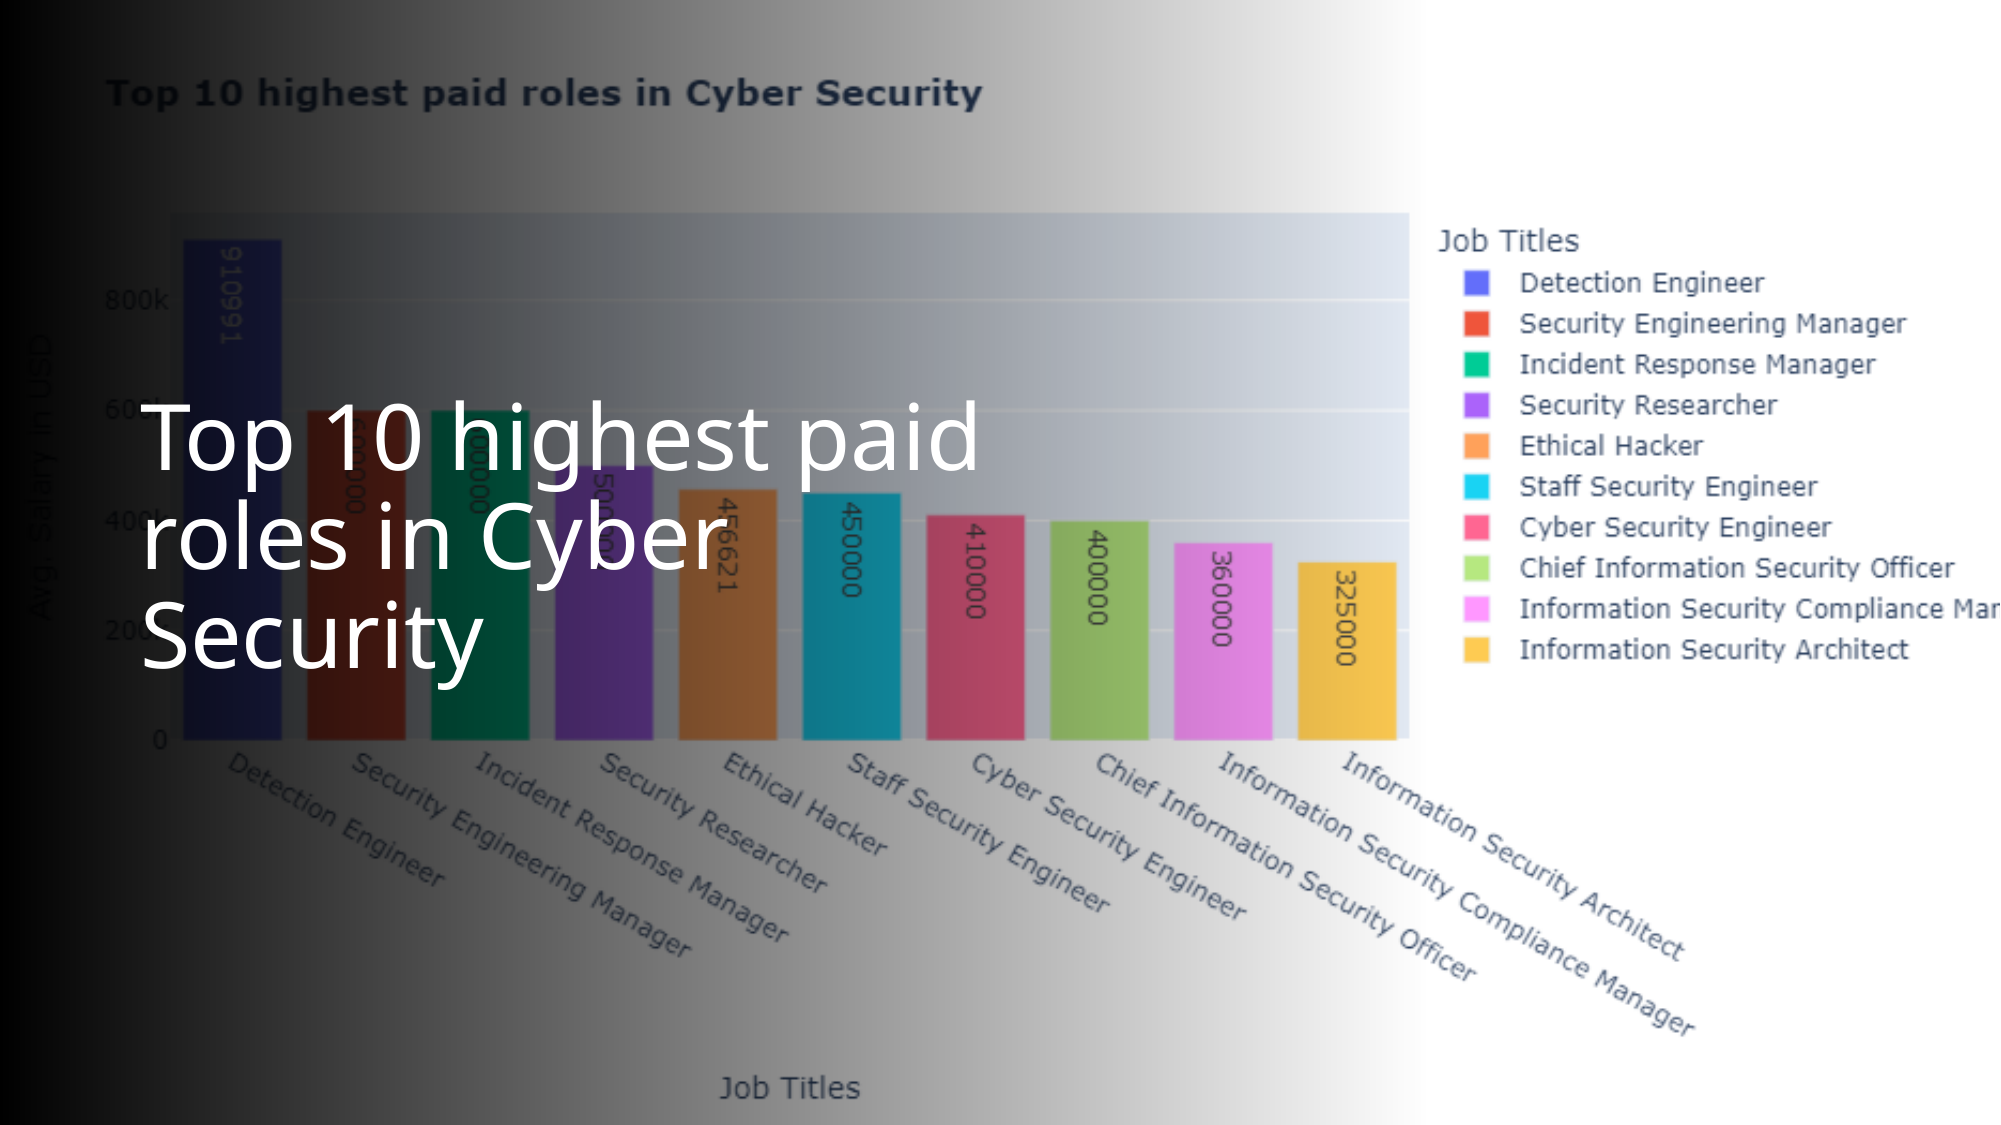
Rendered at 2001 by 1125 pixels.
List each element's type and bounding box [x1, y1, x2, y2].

list [0, 0, 2000, 1125]
